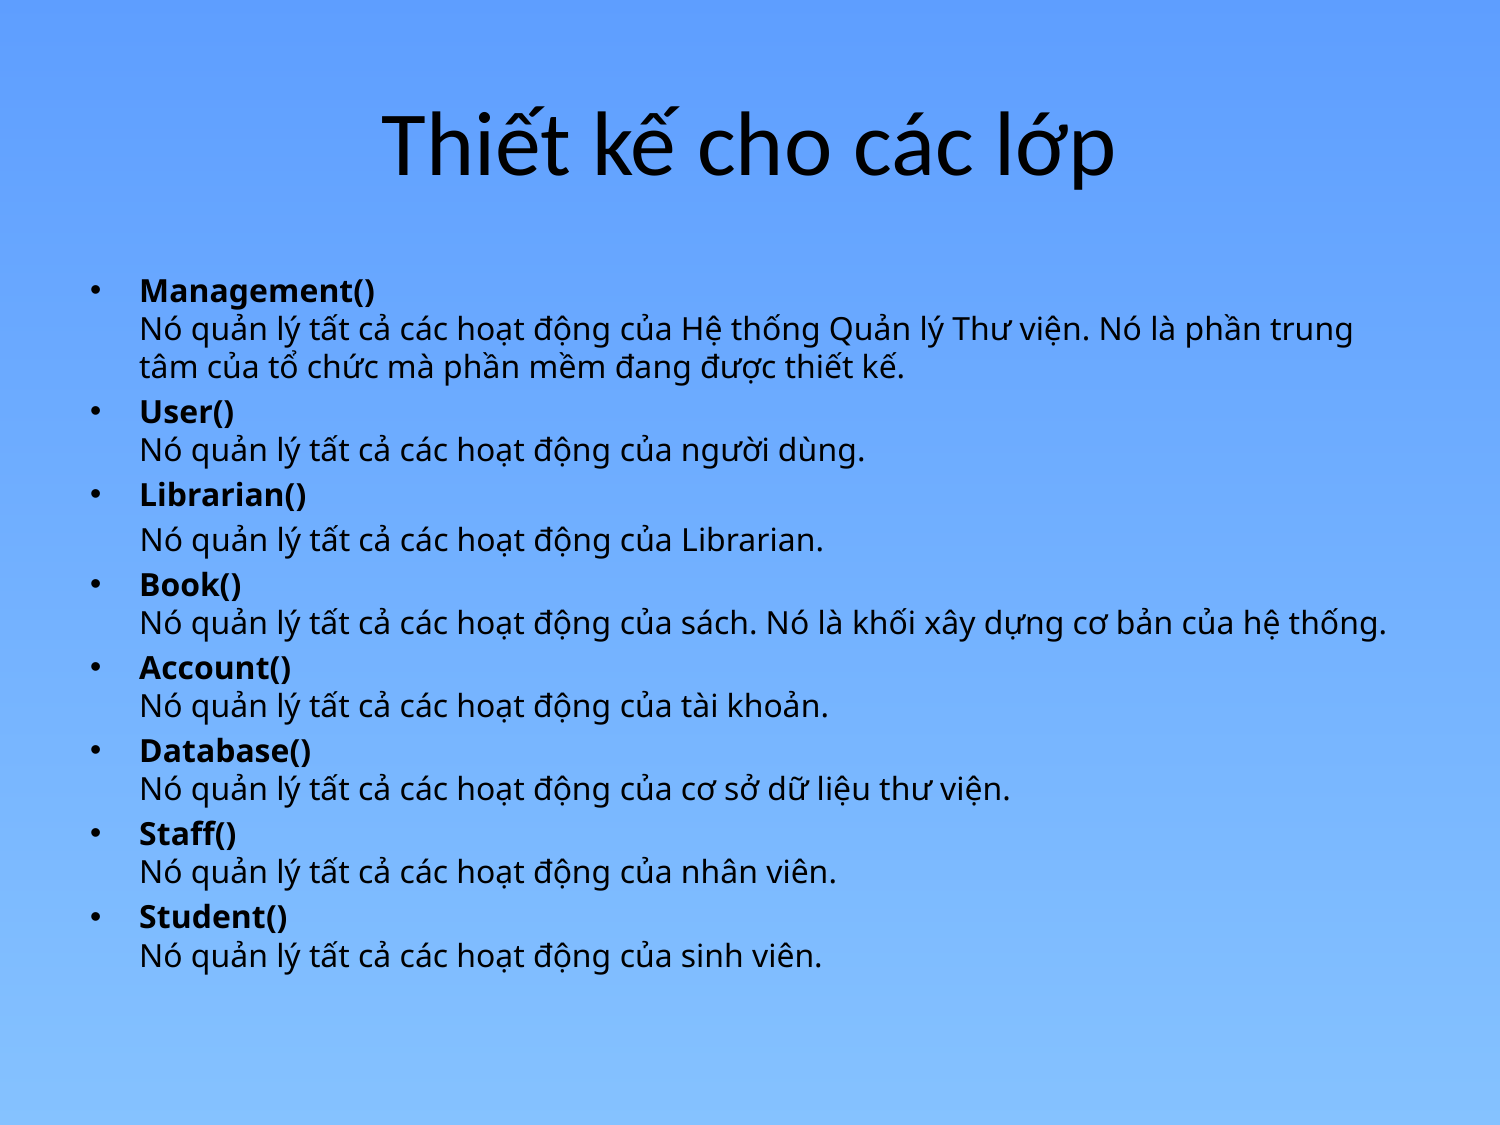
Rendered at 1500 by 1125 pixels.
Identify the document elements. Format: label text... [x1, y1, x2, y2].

list Management() Nó quản lý tất cả các hoạt động của Hệ thống Quản lý Thư viện. Nó là phần trung tâm của tổ chức mà phần mềm đang được thiết kế. User() Nó quản lý tất cả các hoạt động của người dùng. Librarian() Nó quản lý tất cả các hoạt động của Librarian. Book() Nó quản lý tất cả các hoạt động của sách. Nó là khối xây dựng cơ bản của hệ thống. Account() Nó quản lý tất cả các hoạt động của tài khoản. Database() Nó quản lý tất cả các hoạt động của cơ sở dữ liệu thư viện. Staff() Nó quản lý tất cả các hoạt động của nhân viên. Student() Nó quản lý tất cả các hoạt động của sinh viên. [75, 262, 1425, 1005]
title Thiết kế cho các lớp [75, 45, 1425, 233]
